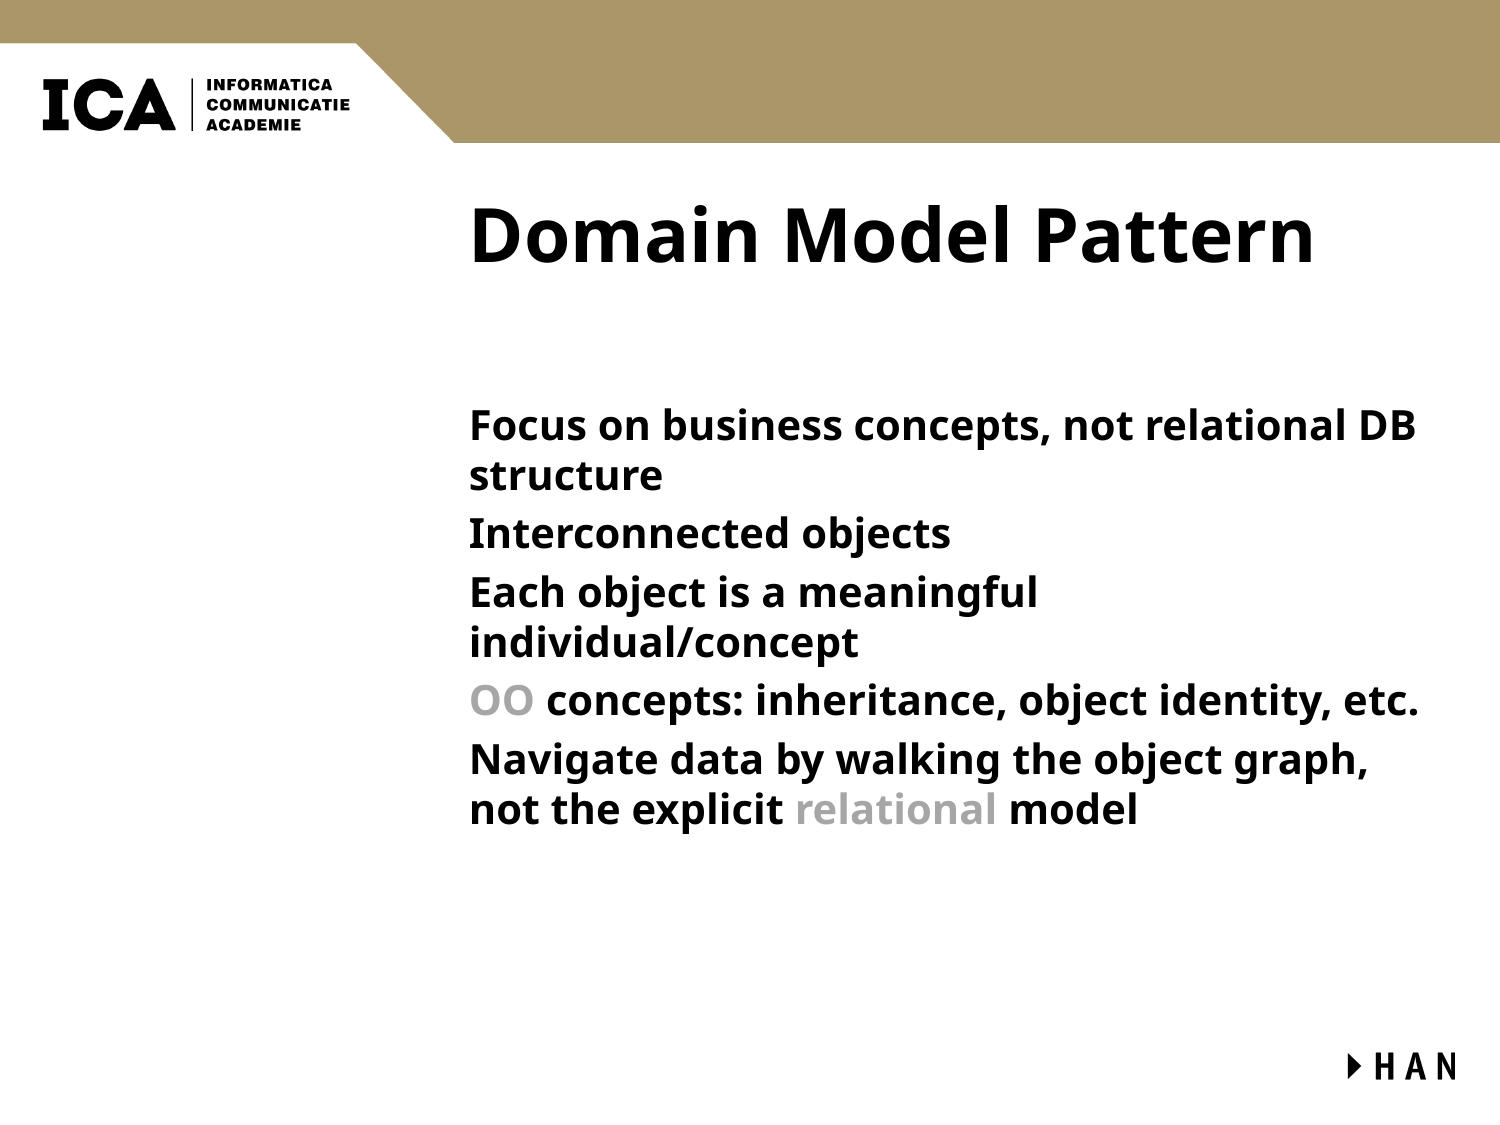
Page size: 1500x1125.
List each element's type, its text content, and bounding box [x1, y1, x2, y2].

title Domain Model Pattern [453, 179, 1455, 287]
list Focus on business concepts, not relational DB structure Interconnected objects Each object is a meaningful individual/concept OO concepts: inheritance, object identity, etc. Navigate data by walking the object graph, not the explicit relational model [453, 391, 1455, 1040]
